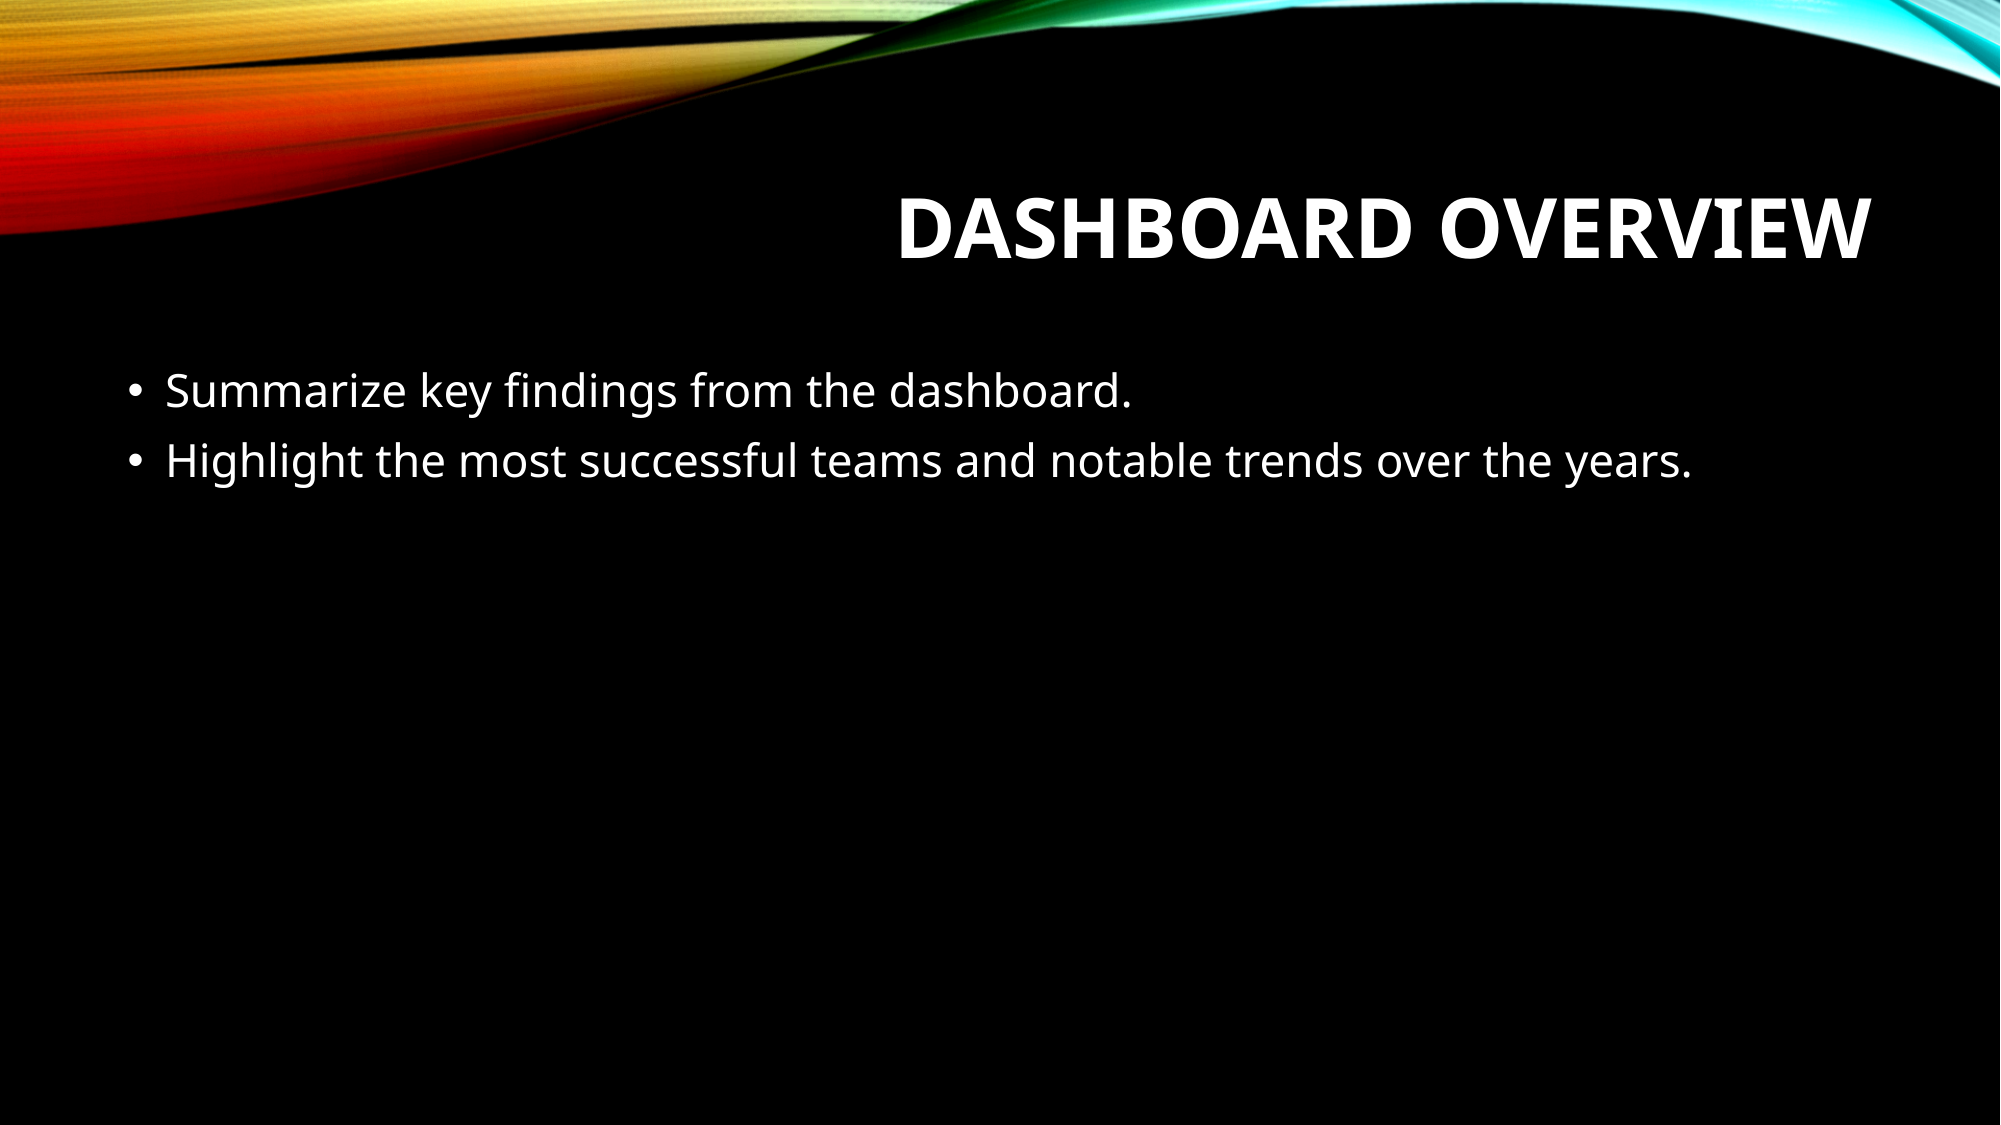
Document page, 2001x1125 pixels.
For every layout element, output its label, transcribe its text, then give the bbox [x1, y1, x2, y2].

title Dashboard Overview [474, 125, 1888, 338]
picture [0, 0, 2000, 237]
list Summarize key findings from the dashboard. Highlight the most successful teams and notable trends over the years. [112, 360, 1888, 1021]
